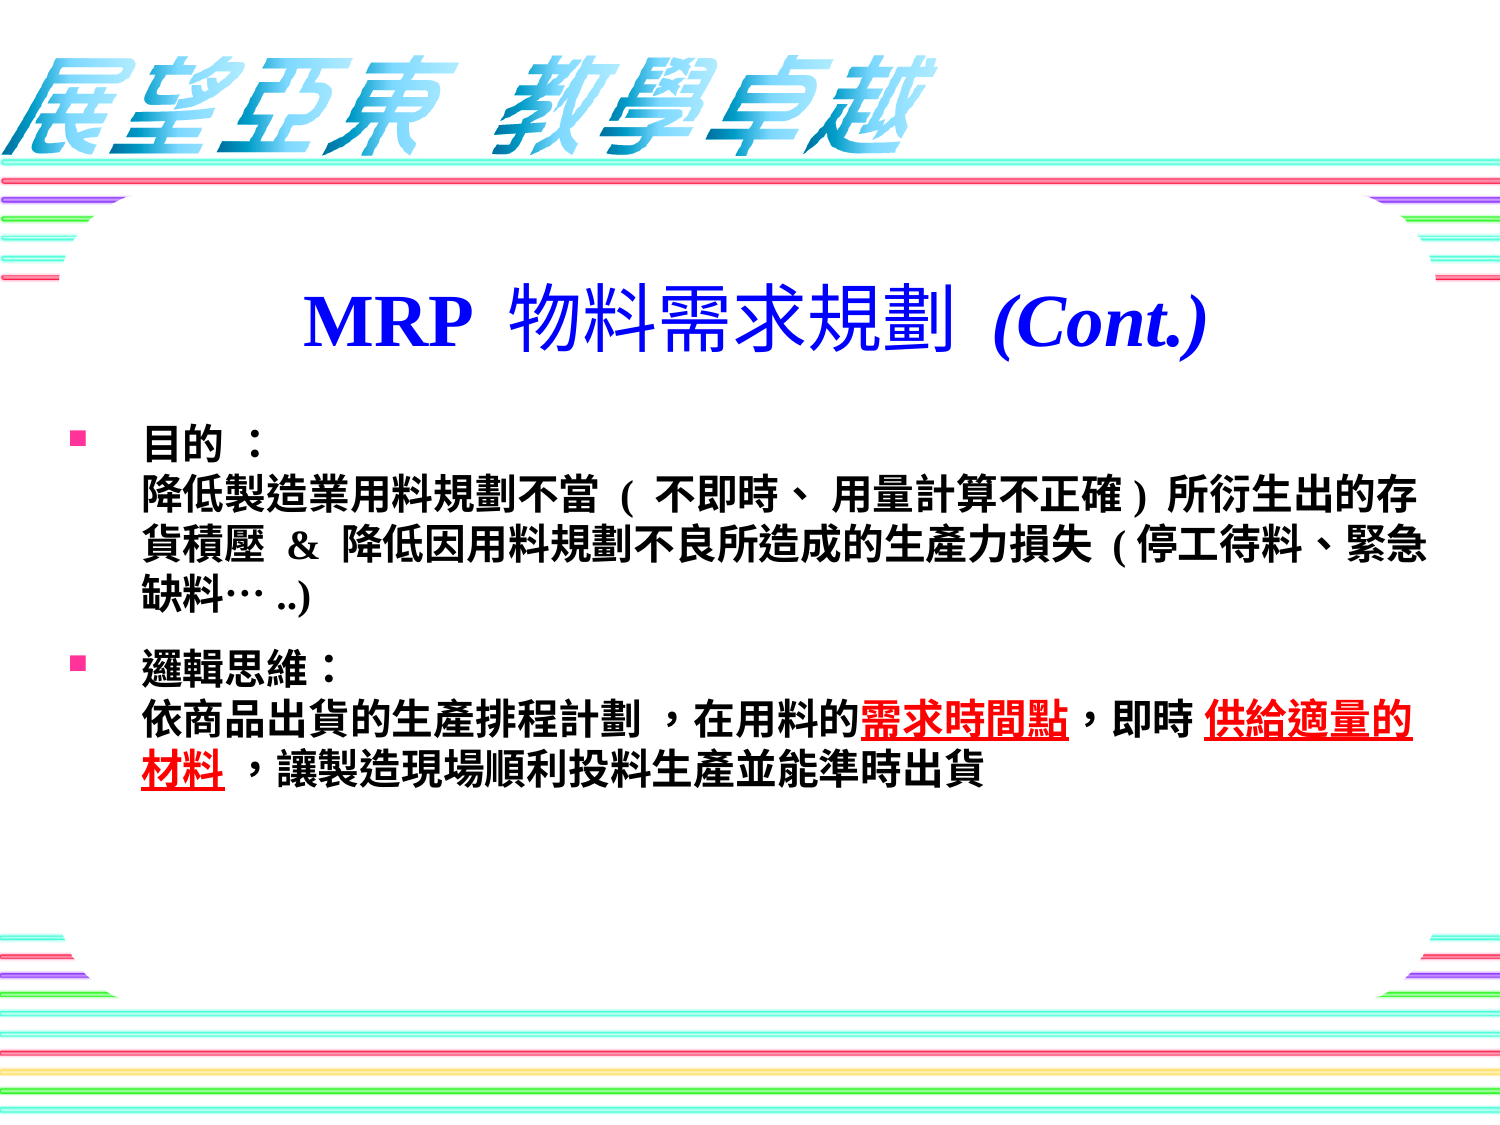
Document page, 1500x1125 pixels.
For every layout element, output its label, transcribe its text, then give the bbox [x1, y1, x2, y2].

picture [0, 0, 1500, 1125]
text_box MRP 物料需求規劃 (Cont.) [81, 222, 1432, 411]
text_box 目的 ： 降低製造業用料規劃不當 ( 不即時、 用量計算不正確) 所衍生出的存貨積壓 & 降低因用料規劃不良所造成的生產力損失 (停工待料、緊急缺料…..) 邏輯思維： 依商品出貨的生產排程計劃 ，在用料的需求時間點，即時 供給適量的材料 ，讓製造現場順利投料生產並能準時出貨 [53, 410, 1453, 875]
